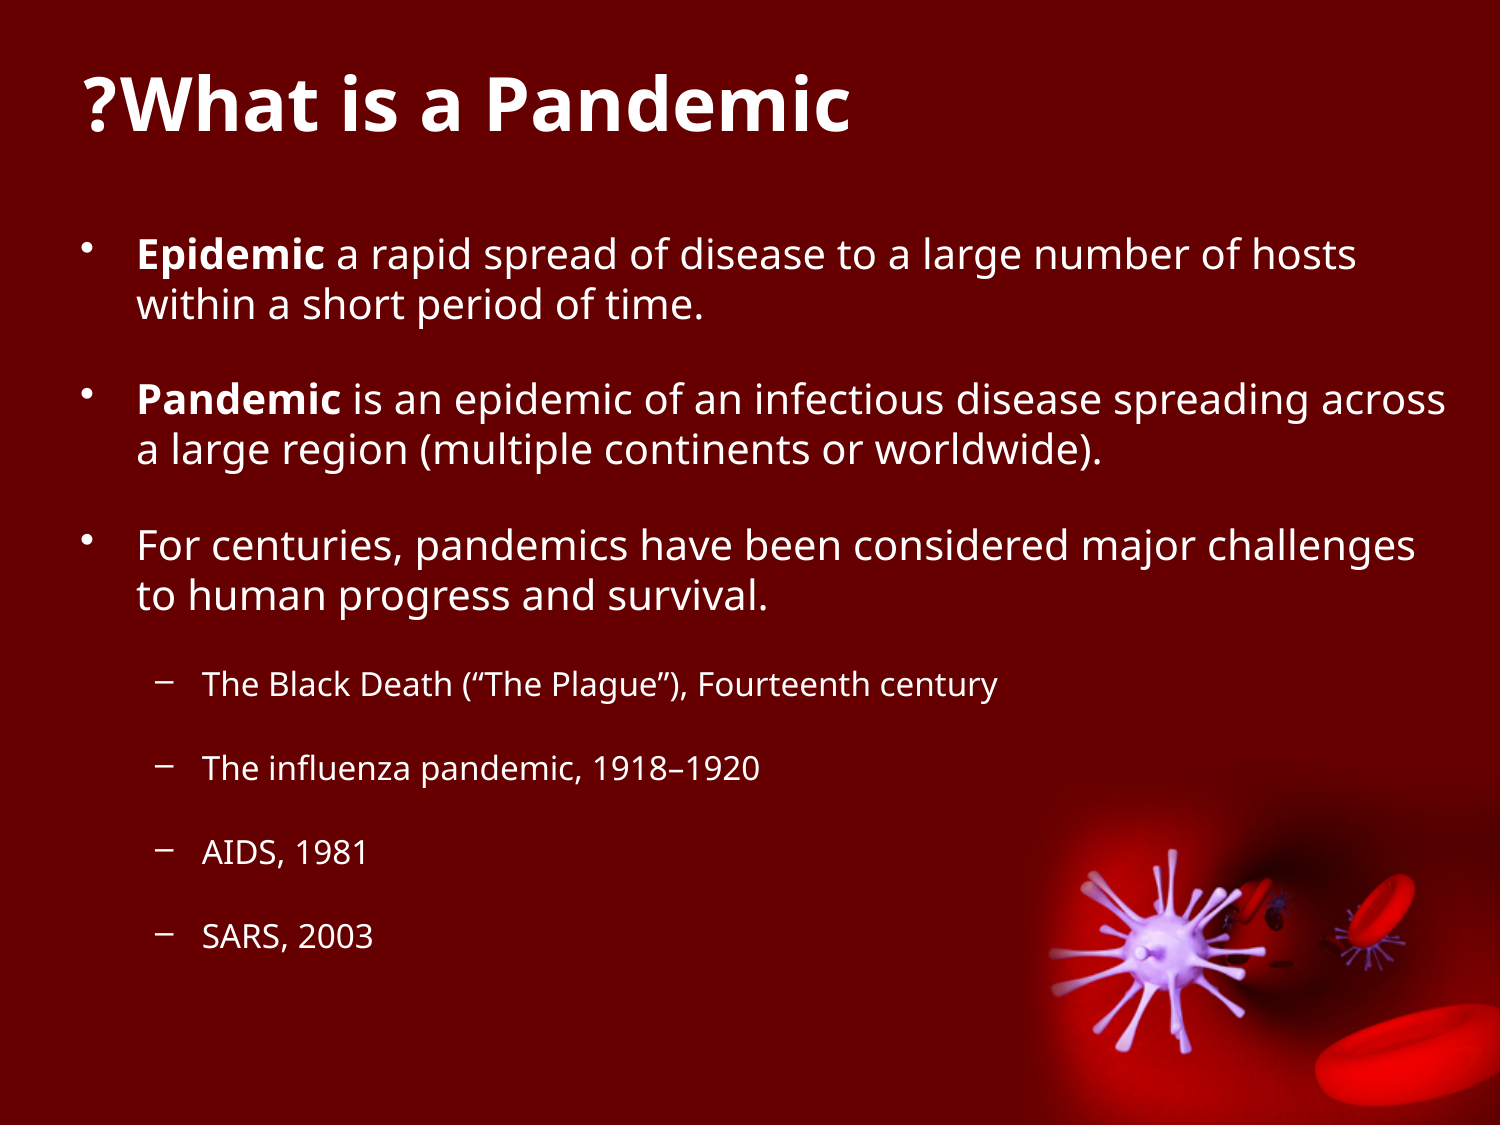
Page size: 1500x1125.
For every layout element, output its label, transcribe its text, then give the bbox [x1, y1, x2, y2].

list Epidemic a rapid spread of disease to a large number of hosts within a short period of time. Pandemic is an epidemic of an infectious disease spreading across a large region (multiple continents or worldwide). For centuries, pandemics have been considered major challenges to human progress and survival. The Black Death (“The Plague”), Fourteenth century The influenza pandemic, 1918–1920 AIDS, 1981 SARS, 2003 [64, 219, 1471, 965]
title What is a Pandemic? [64, 59, 1235, 144]
picture [0, 0, 1500, 1125]
